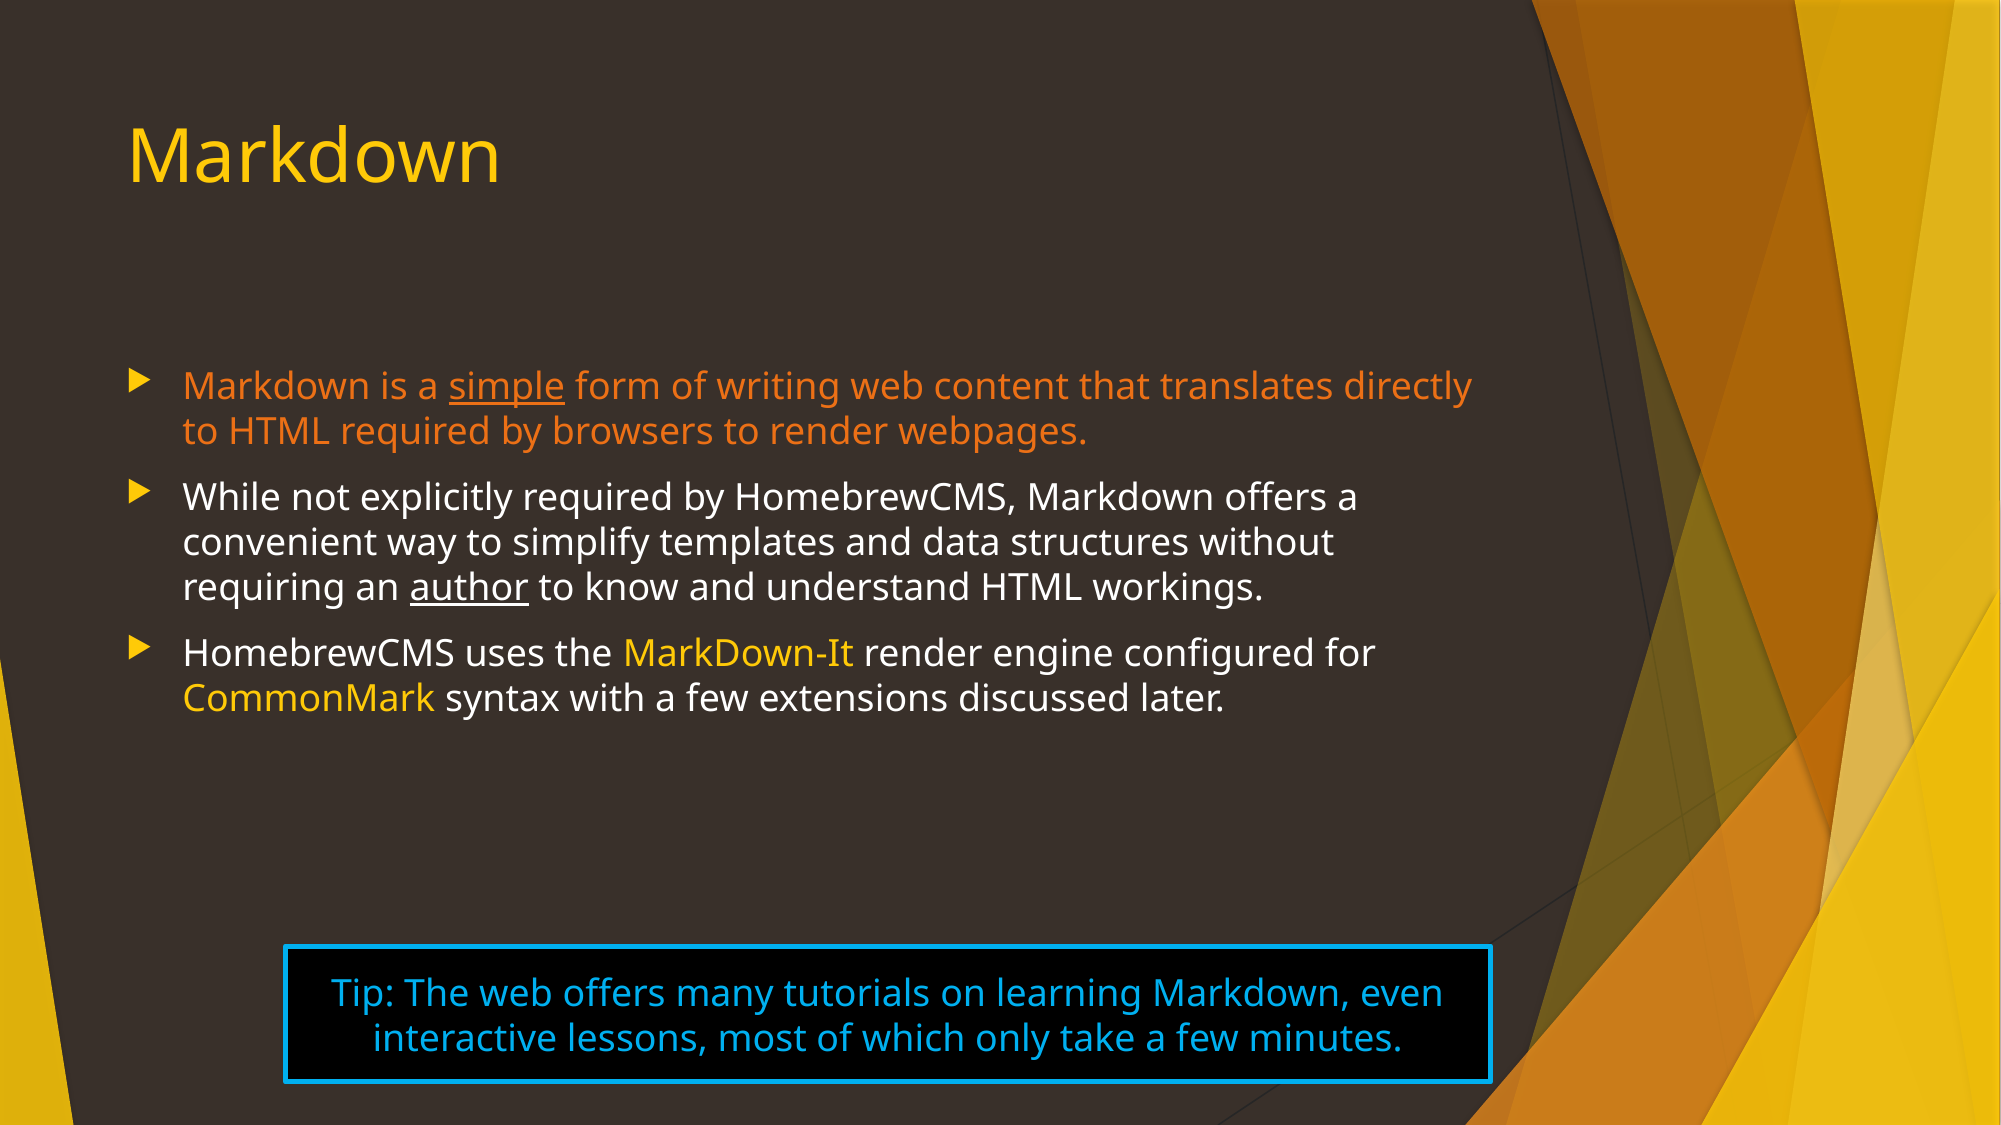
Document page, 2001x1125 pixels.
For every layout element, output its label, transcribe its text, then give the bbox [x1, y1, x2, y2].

text_box Tip: The web offers many tutorials on learning Markdown, even interactive lessons, most of which only take a few minutes. [285, 946, 1491, 1082]
title Markdown [111, 99, 1522, 317]
list Markdown is a simple form of writing web content that translates directly to HTML required by browsers to render webpages. While not explicitly required by HomebrewCMS, Markdown offers a convenient way to simplify templates and data structures without requiring an author to know and understand HTML workings. HomebrewCMS uses the MarkDown-It render engine configured for CommonMark syntax with a few extensions discussed later. [111, 354, 1522, 947]
